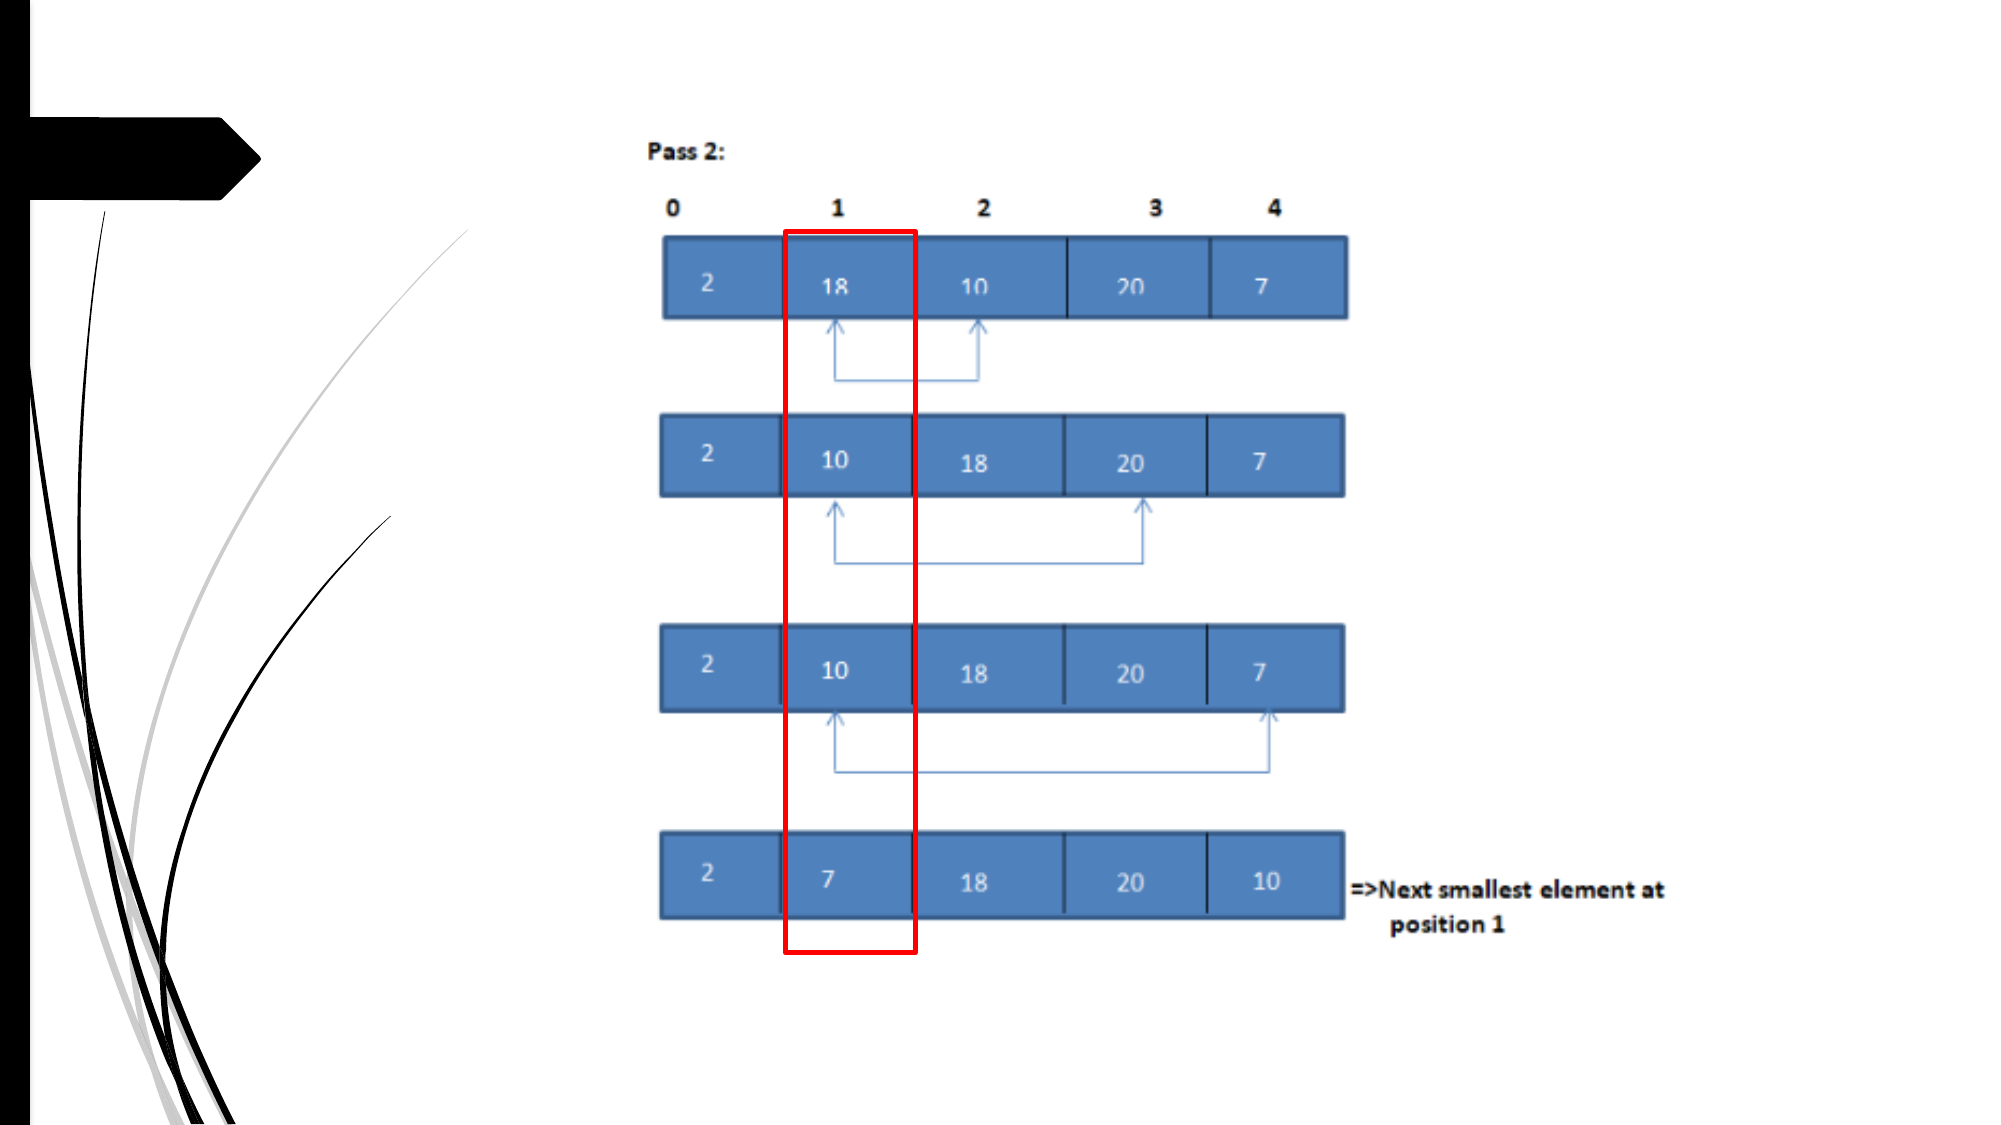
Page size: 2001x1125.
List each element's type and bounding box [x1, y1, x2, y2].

picture [630, 126, 1682, 970]
